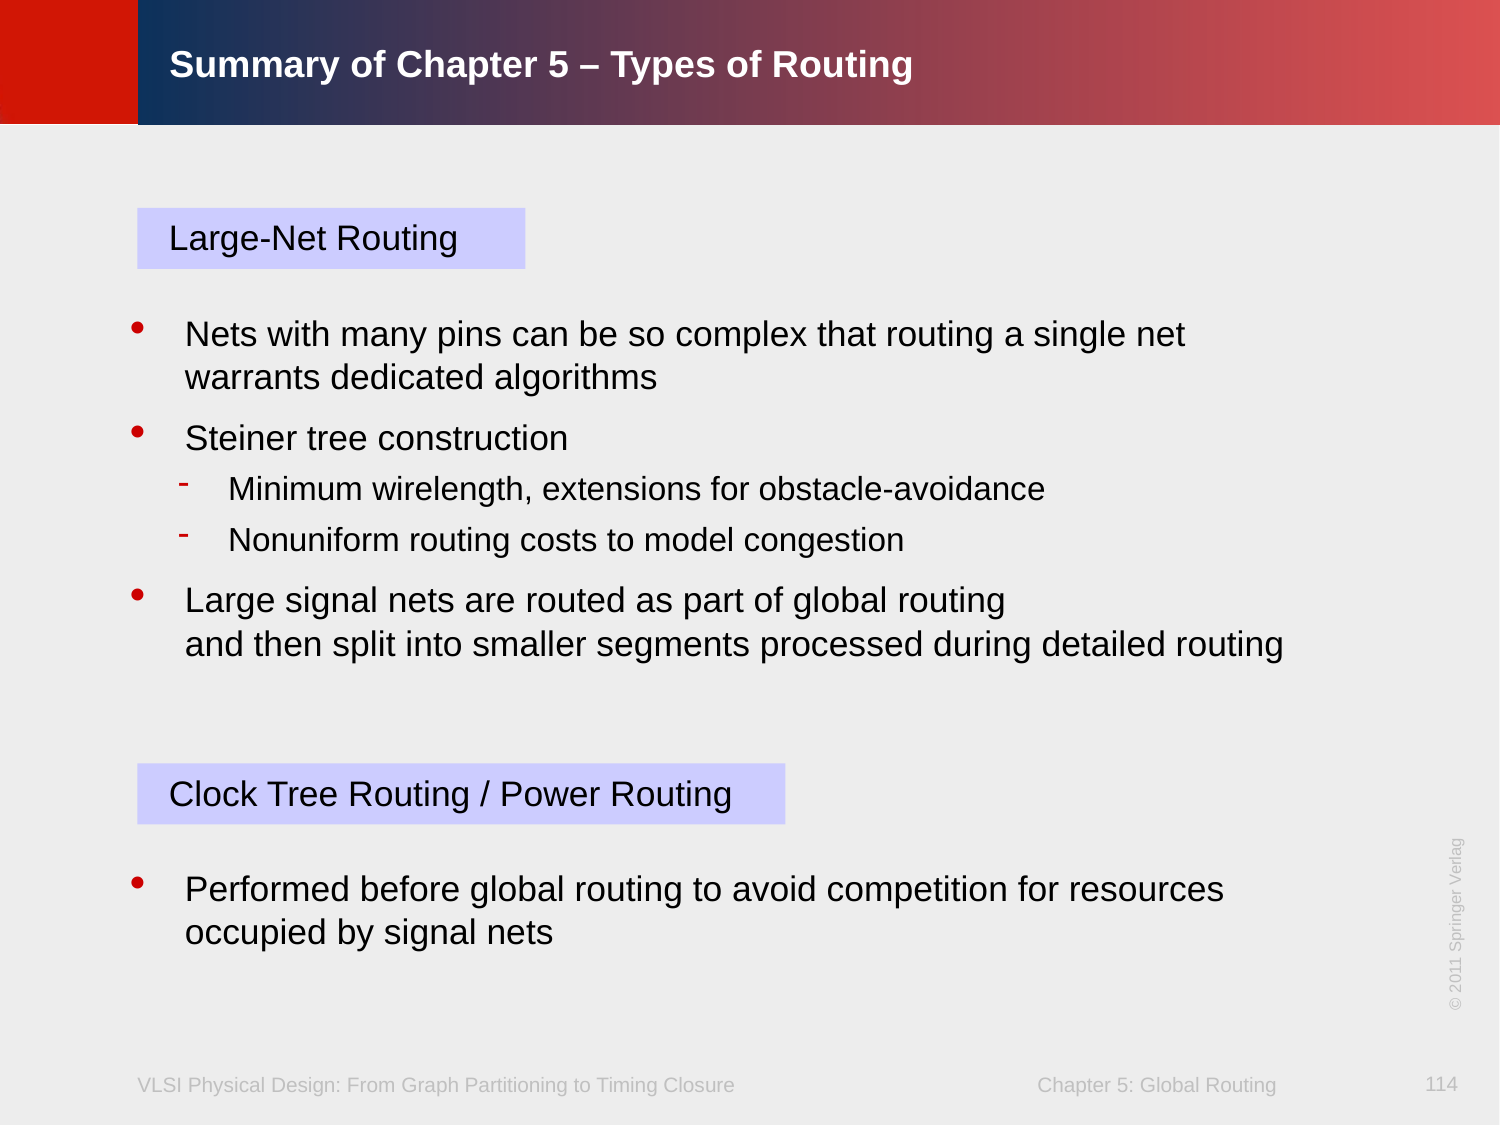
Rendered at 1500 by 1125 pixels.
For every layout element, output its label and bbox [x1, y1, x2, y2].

slide_number [1297, 1061, 1475, 1109]
title [138, 0, 1500, 125]
text_box [137, 763, 786, 825]
picture [0, 0, 138, 124]
text_box [137, 207, 526, 269]
text_box [100, 857, 1460, 1047]
text_box [100, 302, 1460, 492]
